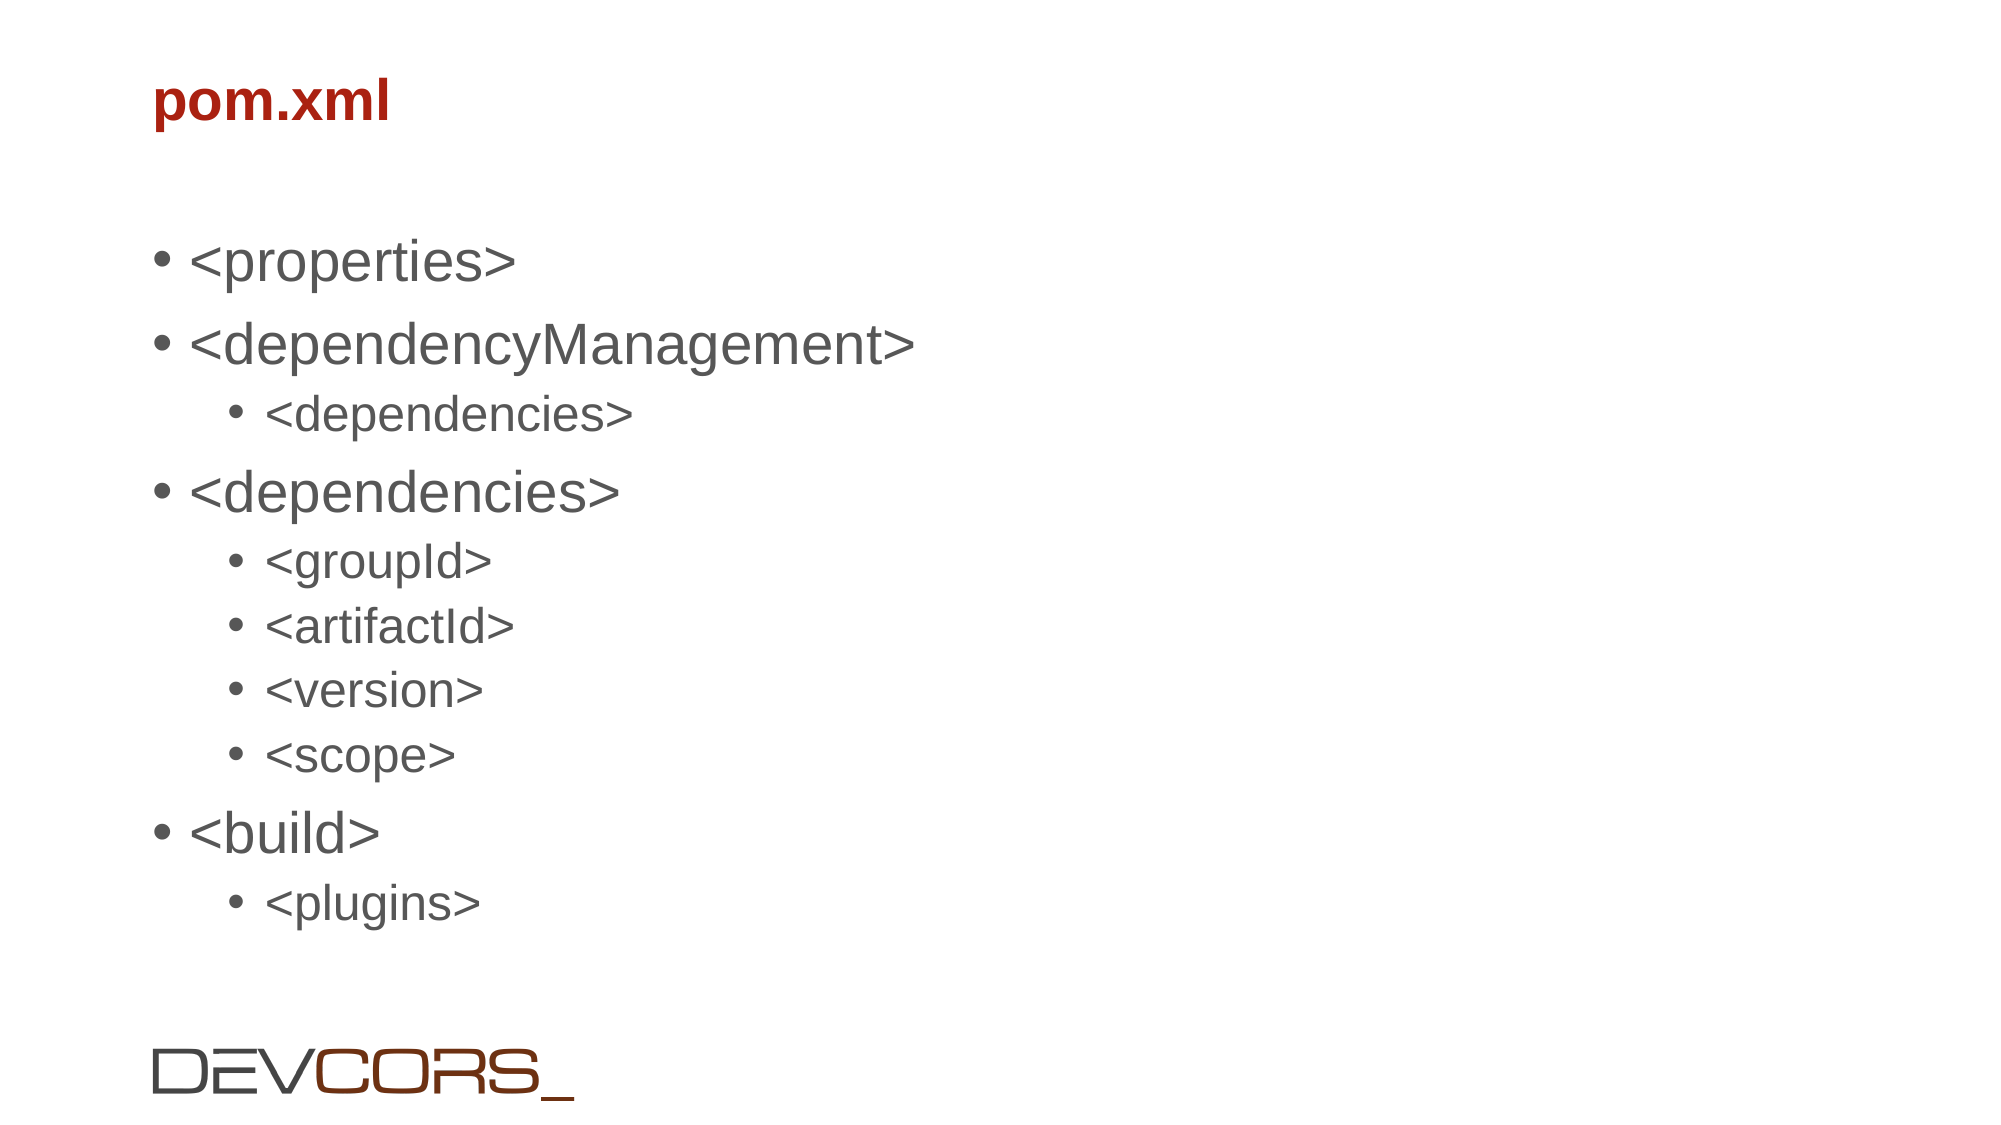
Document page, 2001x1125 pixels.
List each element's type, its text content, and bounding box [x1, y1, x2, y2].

picture [137, 1014, 588, 1125]
title pom.xml [137, 59, 1863, 144]
list <properties> <dependencyManagement> <dependencies> <dependencies> <groupId> <artifactId> <version> <scope> <build> <plugins> [137, 223, 1863, 1014]
